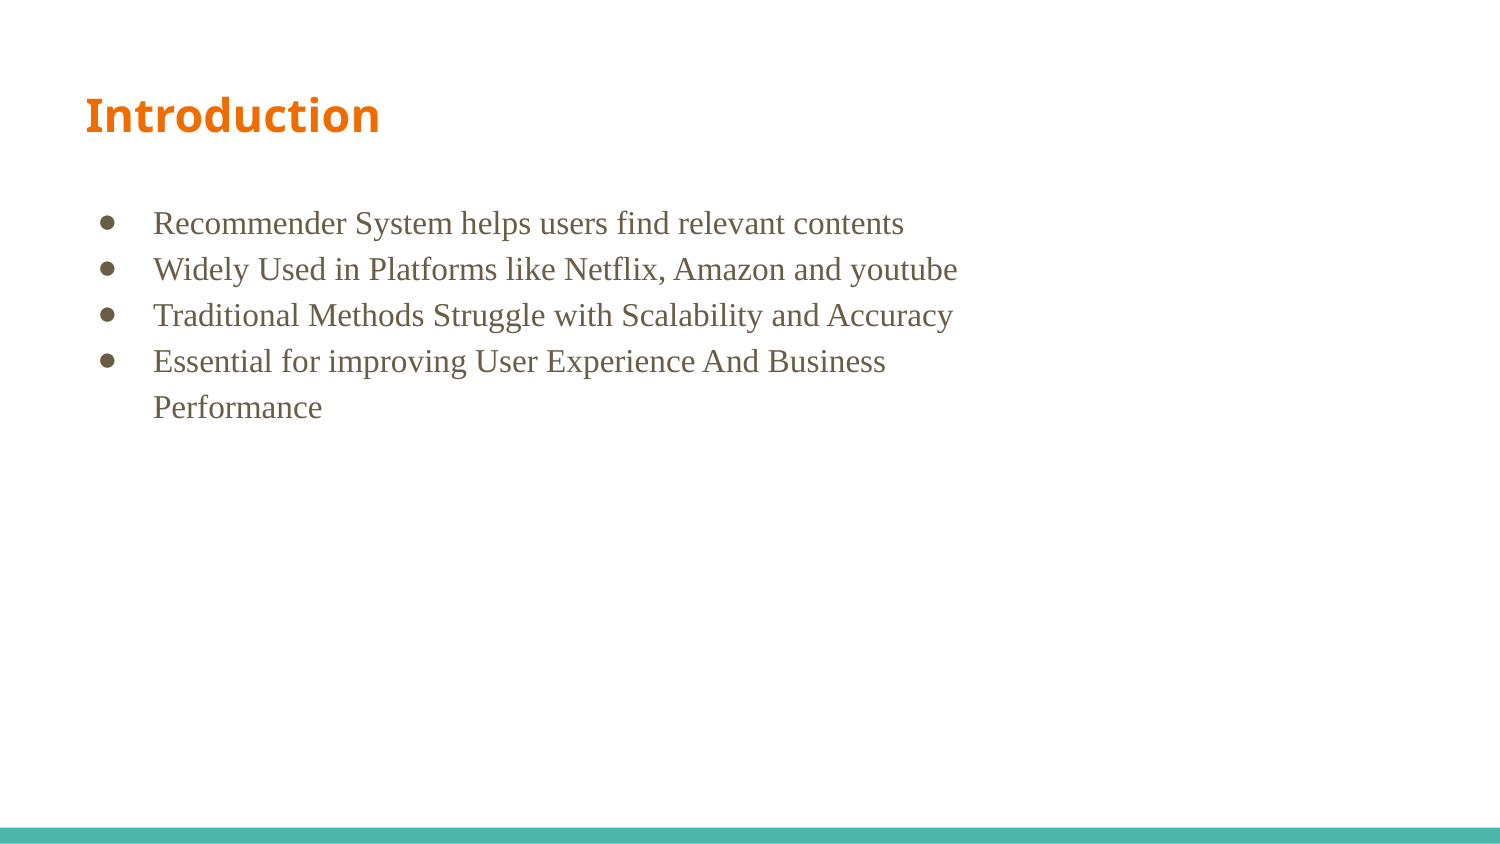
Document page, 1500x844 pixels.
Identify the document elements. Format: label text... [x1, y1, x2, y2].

title Introduction [70, 70, 411, 158]
list Recommender System helps users find relevant contents Widely Used in Platforms like Netflix, Amazon and youtube Traditional Methods Struggle with Scalability and Accuracy Essential for improving User Experience And Business Performance [59, 180, 1001, 466]
